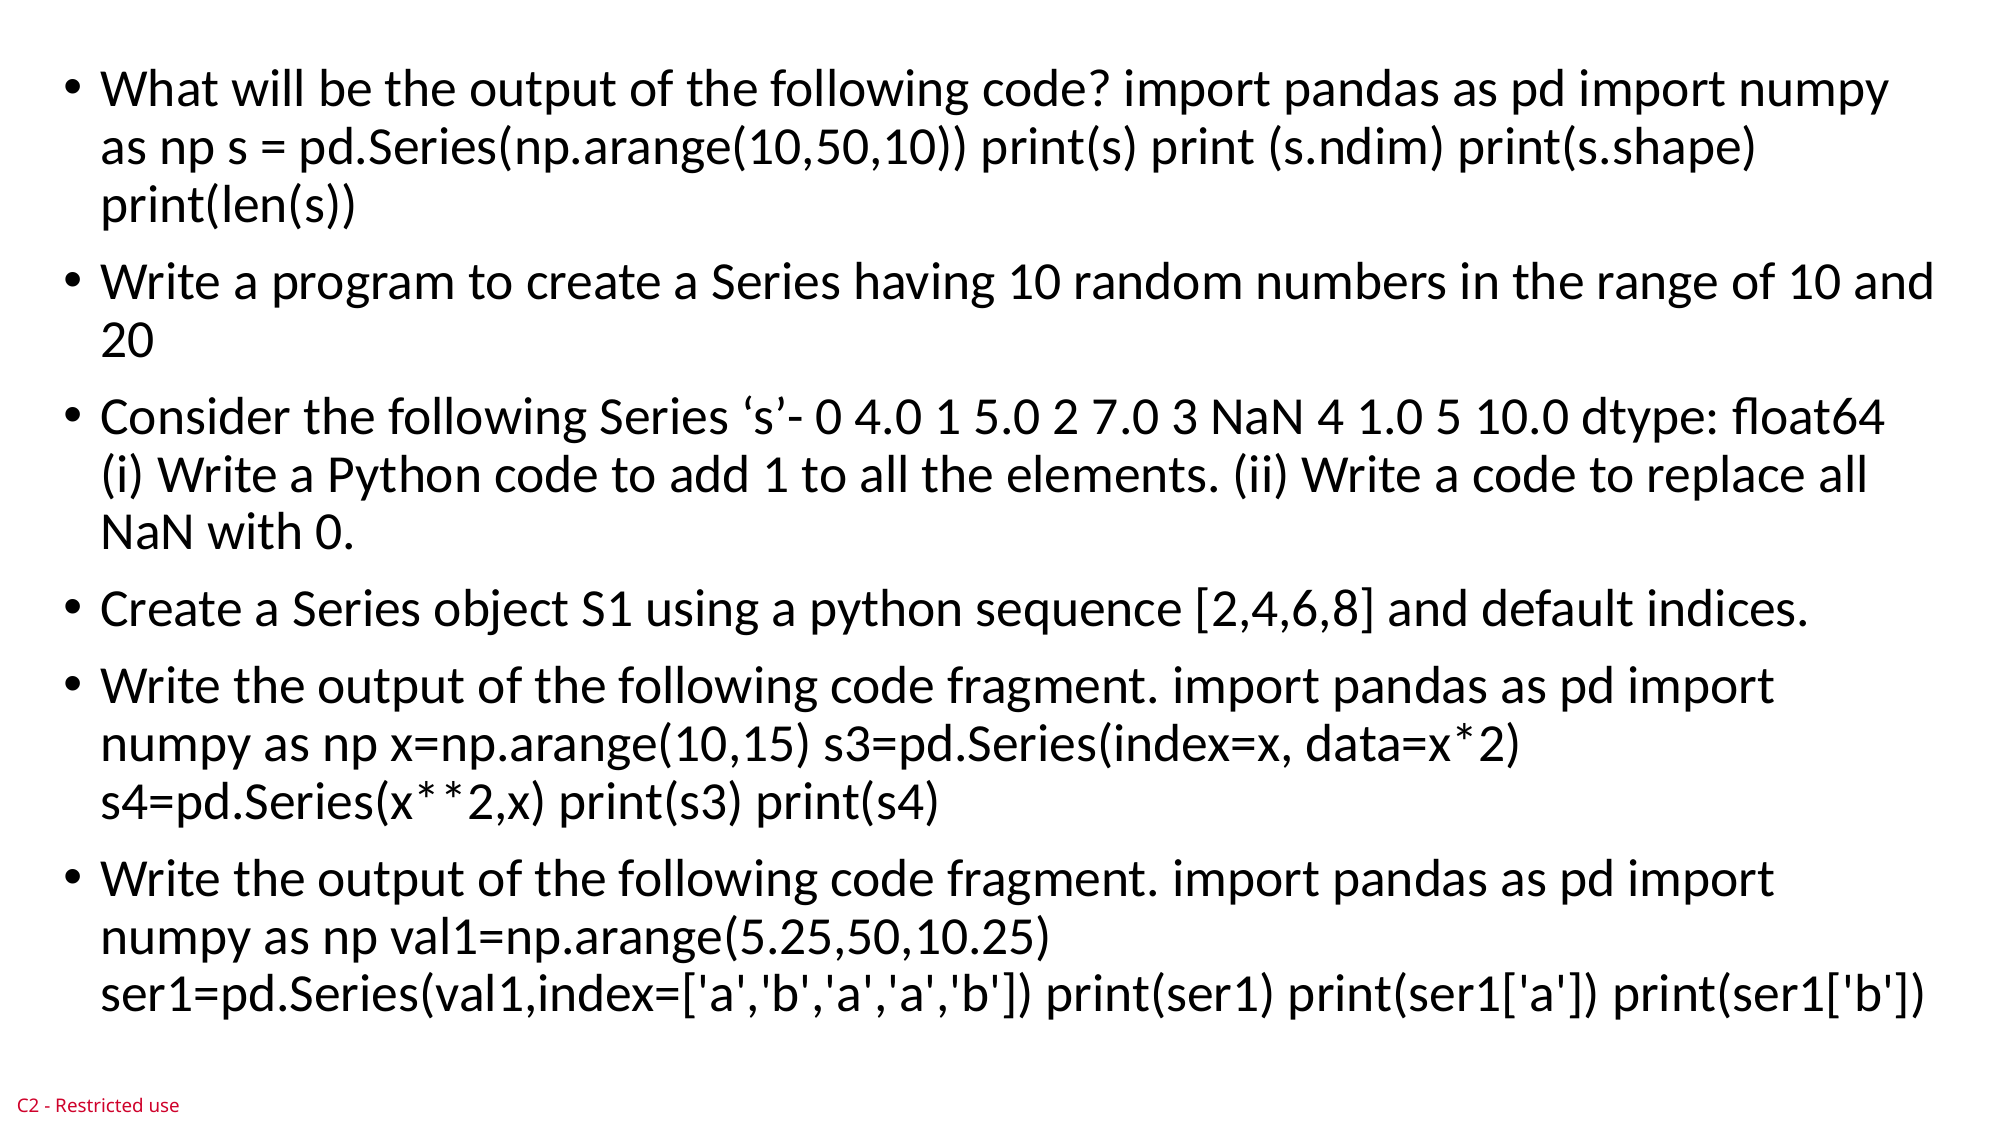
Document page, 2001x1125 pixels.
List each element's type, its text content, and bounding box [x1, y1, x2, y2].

list What will be the output of the following code? import pandas as pd import numpy as np s = pd.Series(np.arange(10,50,10)) print(s) print (s.ndim) print(s.shape) print(len(s)) Write a program to create a Series having 10 random numbers in the range of 10 and 20 Consider the following Series ‘s’- 0 4.0 1 5.0 2 7.0 3 NaN 4 1.0 5 10.0 dtype: float64 (i) Write a Python code to add 1 to all the elements. (ii) Write a code to replace all NaN with 0. Create a Series object S1 using a python sequence [2,4,6,8] and default indices. Write the output of the following code fragment. import pandas as pd import numpy as np x=np.arange(10,15) s3=pd.Series(index=x, data=x*2) s4=pd.Series(x**2,x) print(s3) print(s4) Write the output of the following code fragment. import pandas as pd import numpy as np val1=np.arange(5.25,50,10.25) ser1=pd.Series(val1,index=['a','b','a','a','b']) print(ser1) print(ser1['a']) print(ser1['b']) [48, 53, 1954, 1097]
